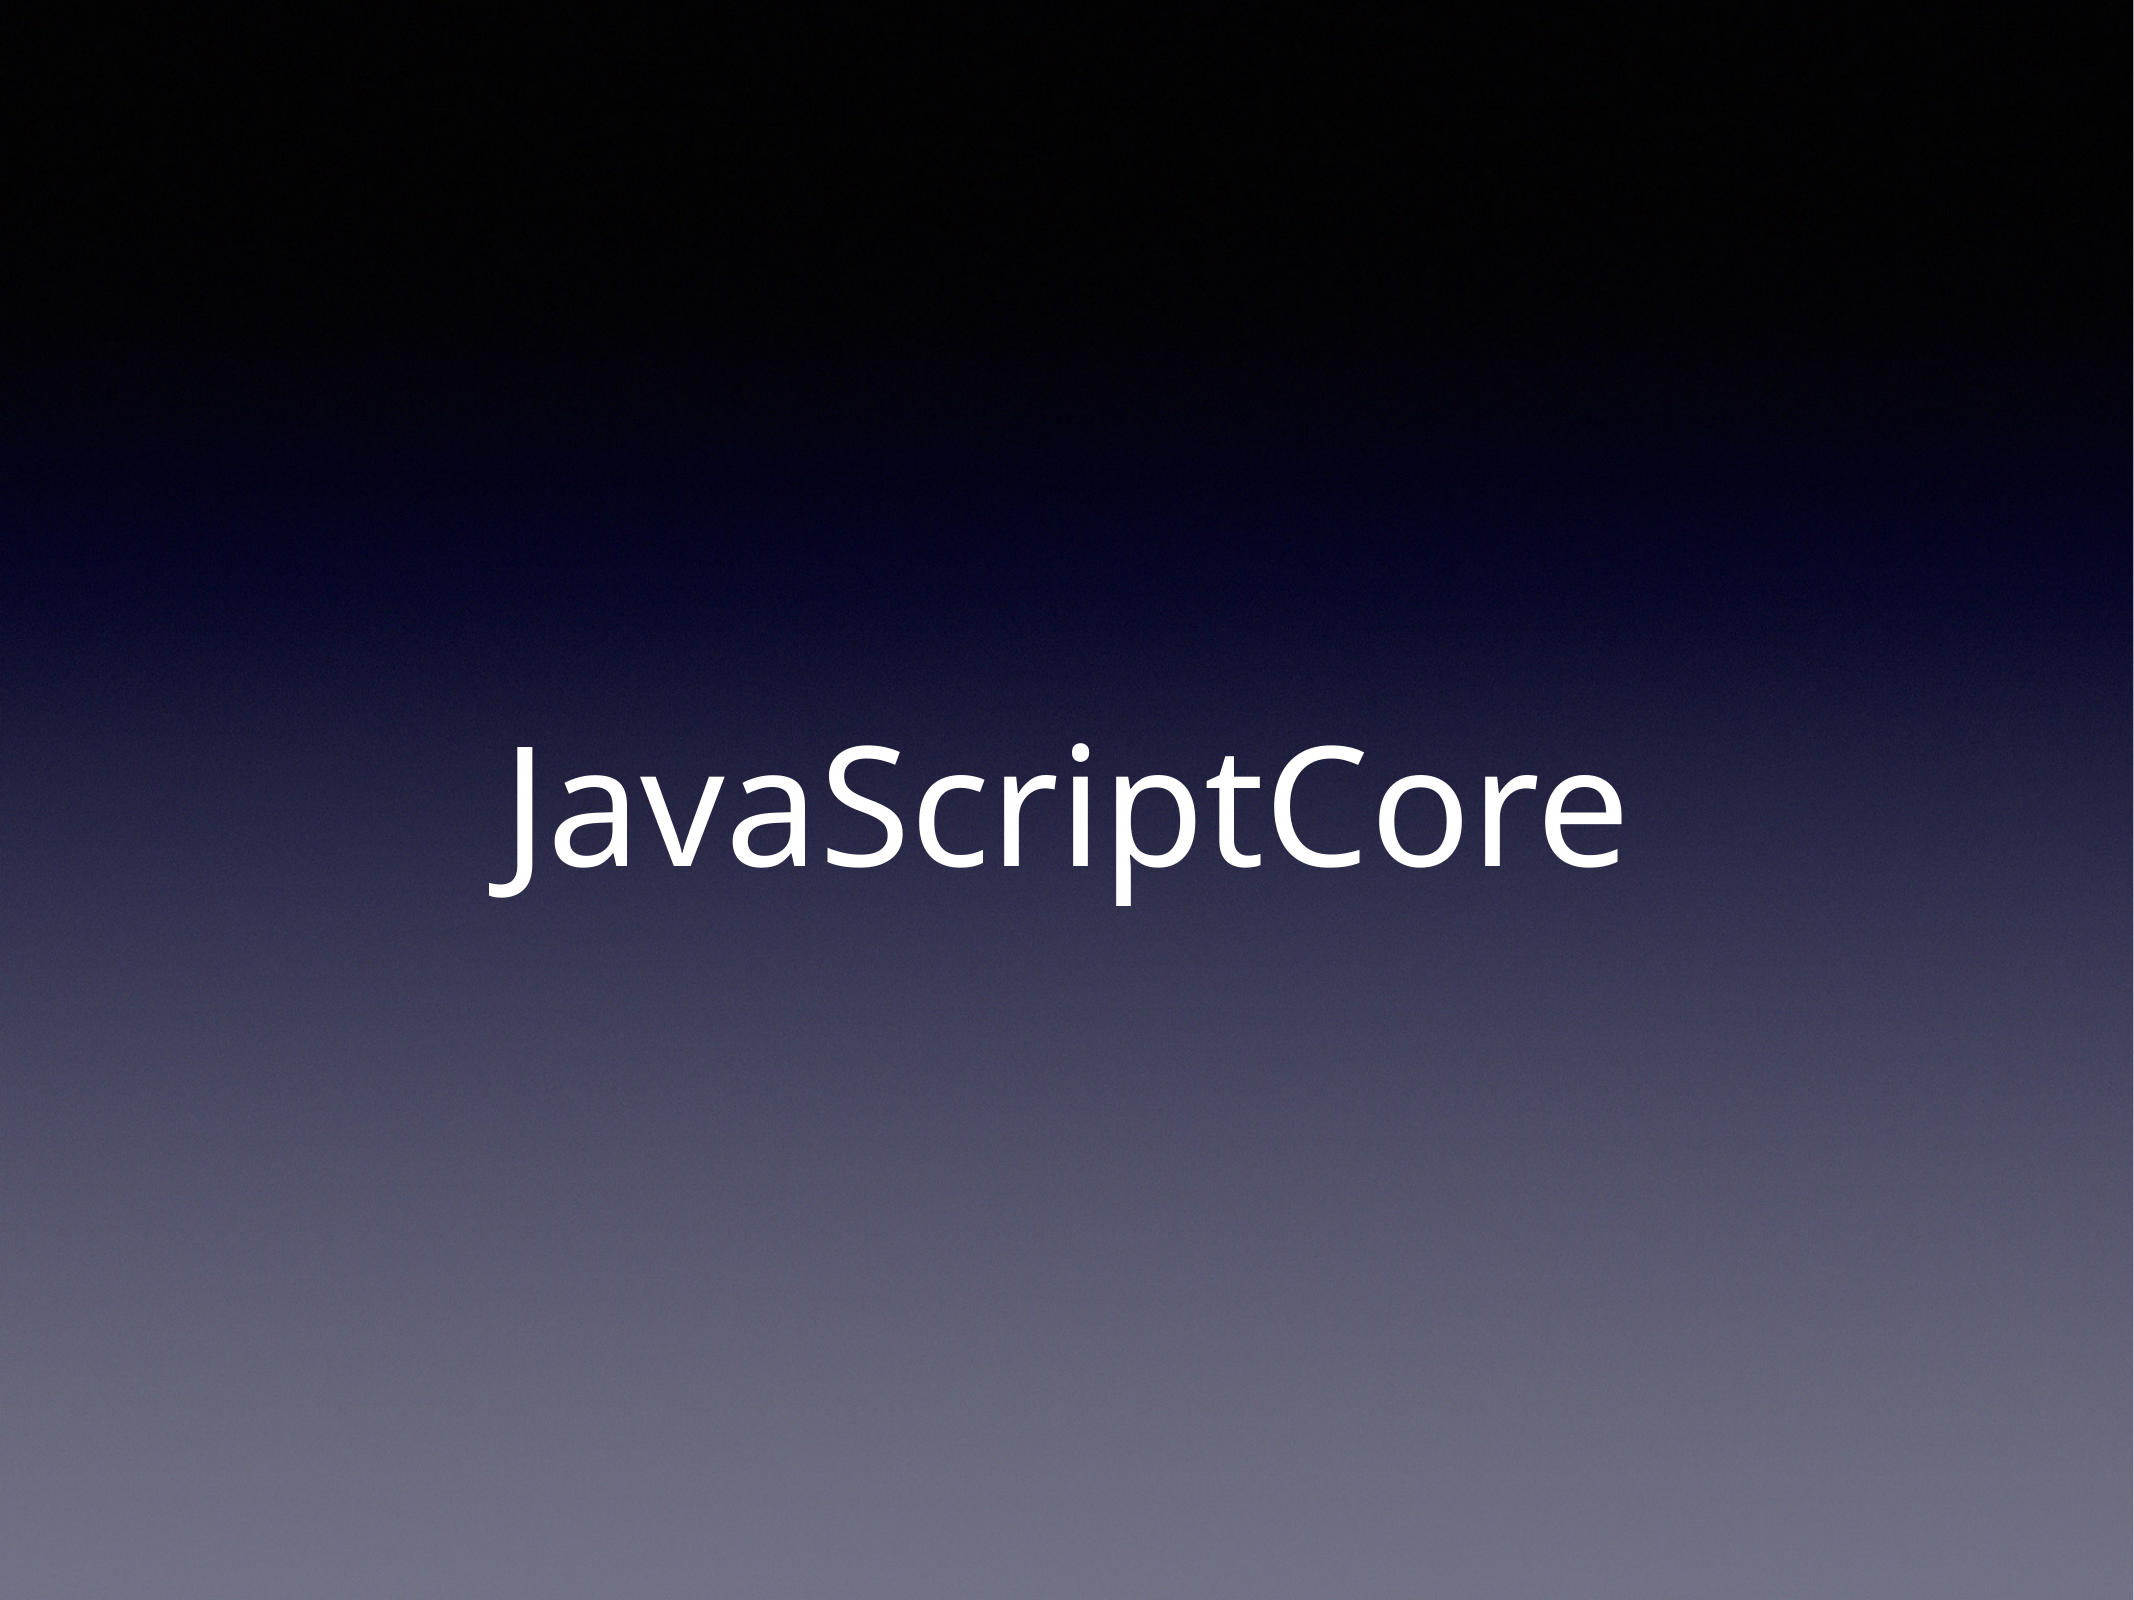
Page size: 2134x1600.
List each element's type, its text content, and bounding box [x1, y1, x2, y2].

title JavaScriptCore [207, 528, 1926, 1072]
picture [0, 0, 2134, 1600]
